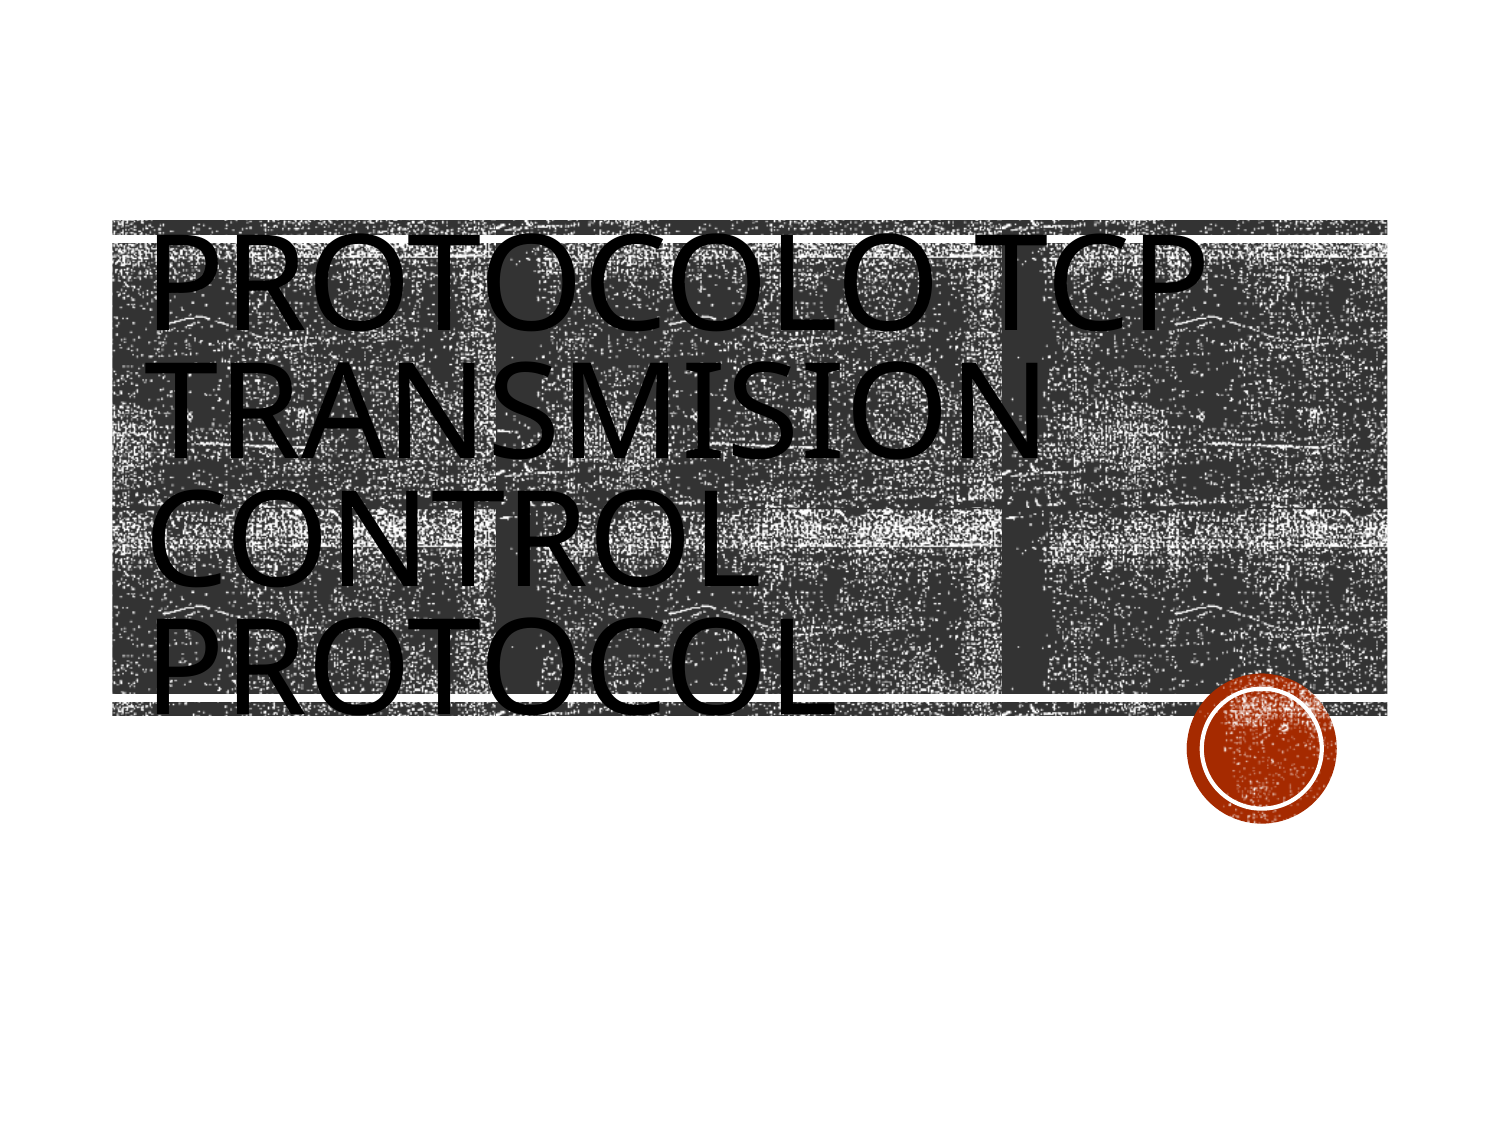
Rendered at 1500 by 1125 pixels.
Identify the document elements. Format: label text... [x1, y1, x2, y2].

title Protocolo tcp transmision control protocol [129, 234, 1419, 733]
